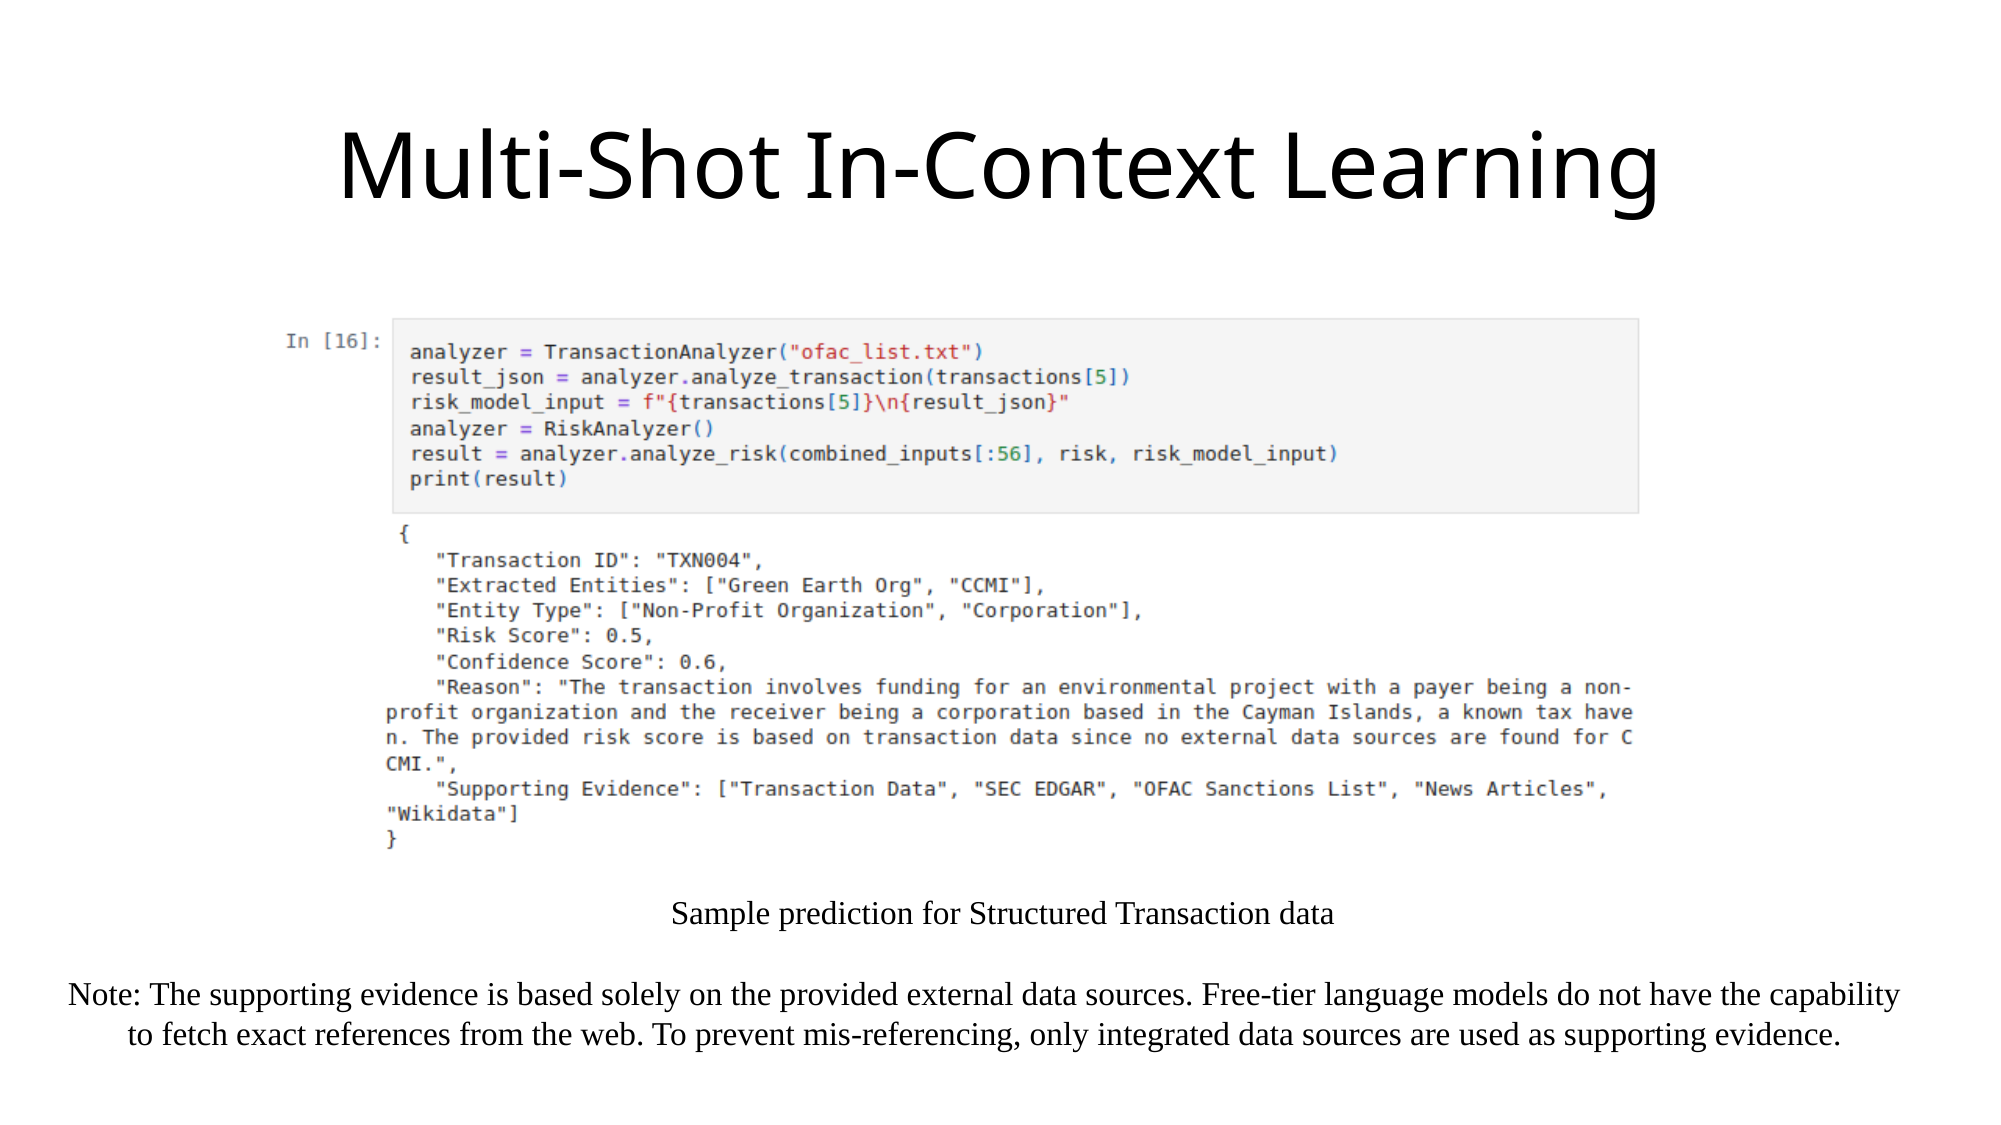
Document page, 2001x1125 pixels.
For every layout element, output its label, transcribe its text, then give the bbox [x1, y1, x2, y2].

text_box Sample prediction for Structured Transaction data [395, 883, 1612, 939]
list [268, 308, 1664, 857]
title Multi-Shot In-Context Learning [137, 59, 1863, 278]
text_box Note: The supporting evidence is based solely on the provided external data sources. Free-tier language models do not have the capability to fetch exact references from the web. To prevent mis-referencing, only integrated data sources are used as supporting evidence. [36, 964, 1936, 1060]
